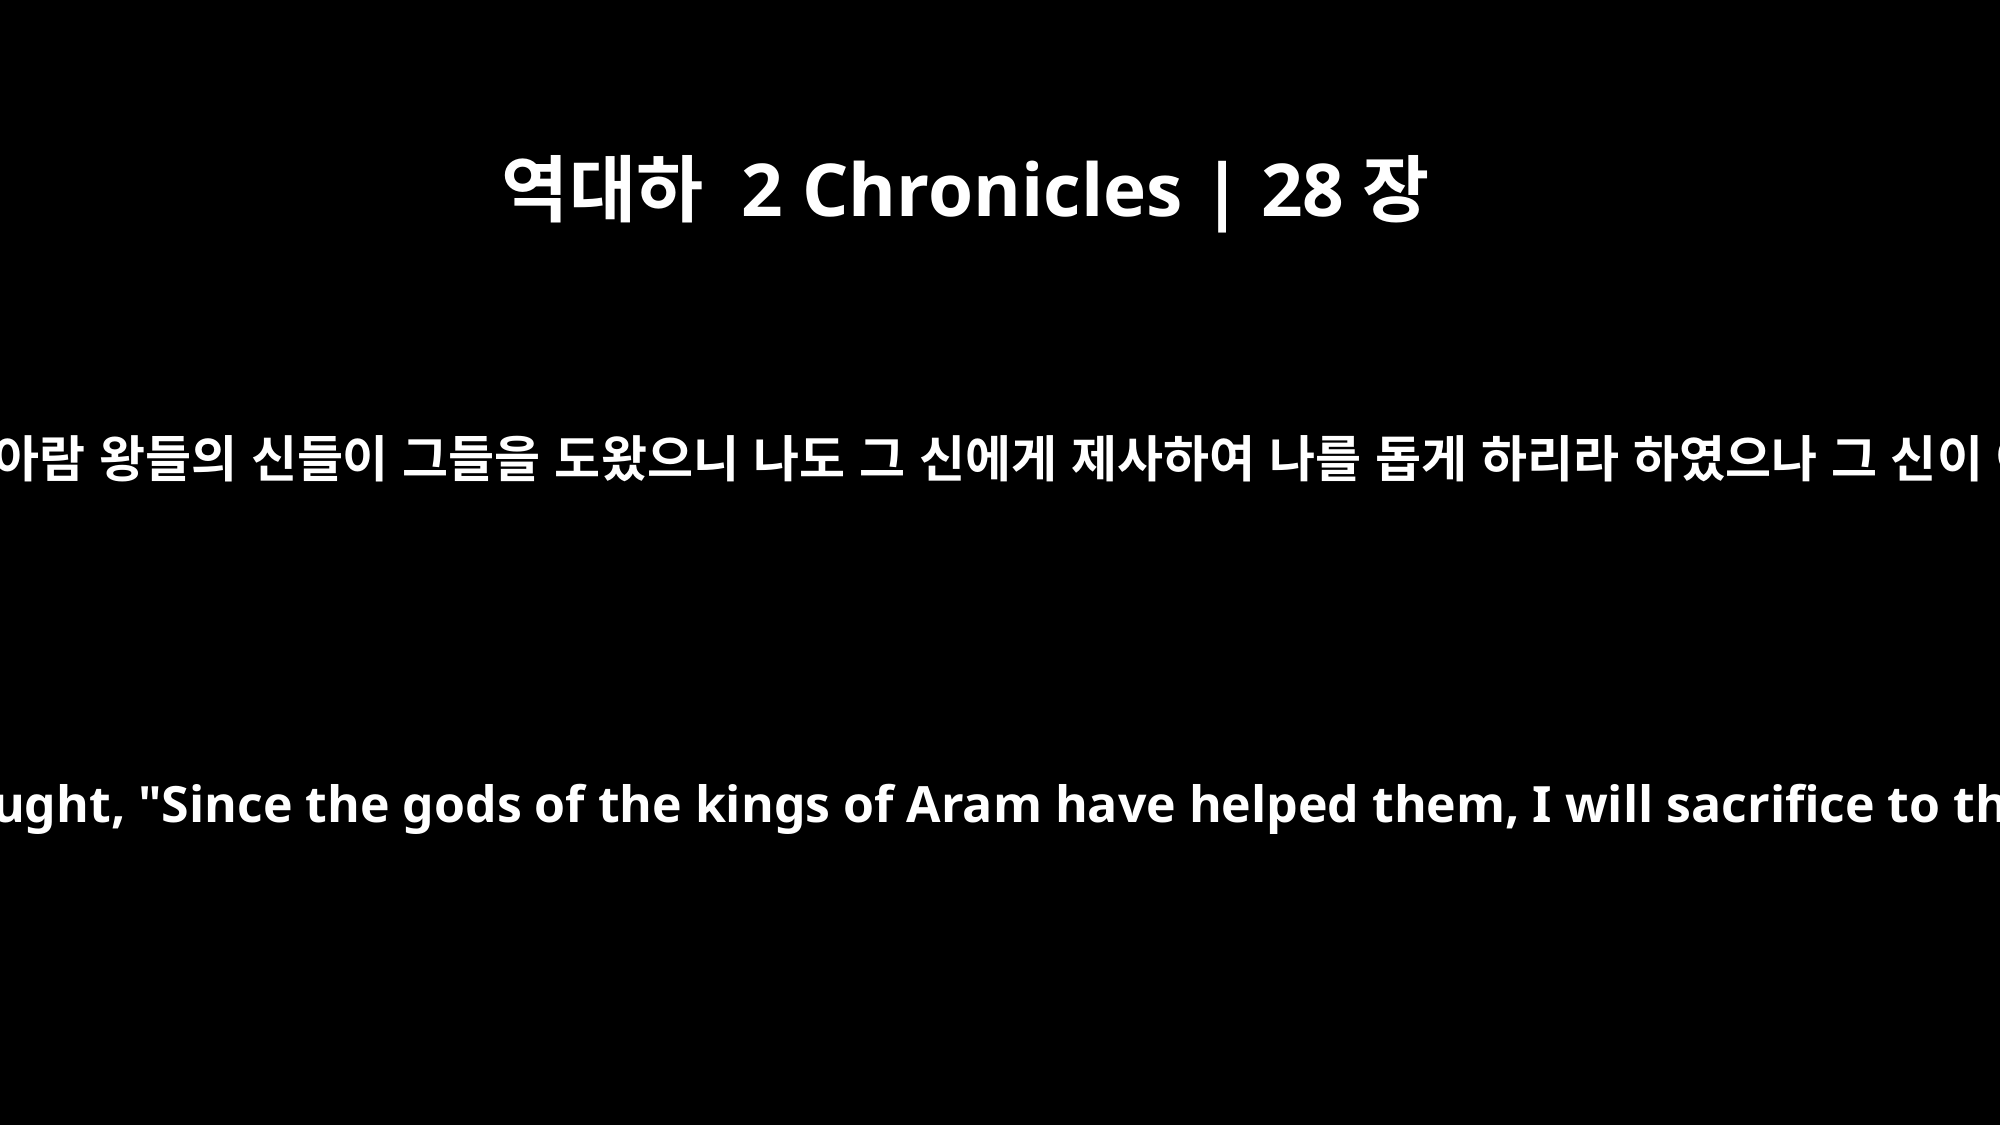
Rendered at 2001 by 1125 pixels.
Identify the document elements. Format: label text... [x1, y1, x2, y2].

text_box 역대하 2 Chronicles | 28장 [487, 136, 1445, 239]
text_box He offered sacrifices to the gods of Damascus, who had defeated him; for he thought, "Since the gods of the kings of Aram have helped them, I will sacrifice to them so they will help me." But they were his downfall and the downfall of all Israel. [0, 764, 2000, 900]
text_box 23 자기를 친 다메섹 신들에게 제사하여 이르되 아람 왕들의 신들이 그들을 도왔으니 나도 그 신에게 제사하여 나를 돕게 하리라 하였으나 그 신이 아하스와 온 이스라엘을 망하게 하였더라 [0, 359, 2000, 495]
